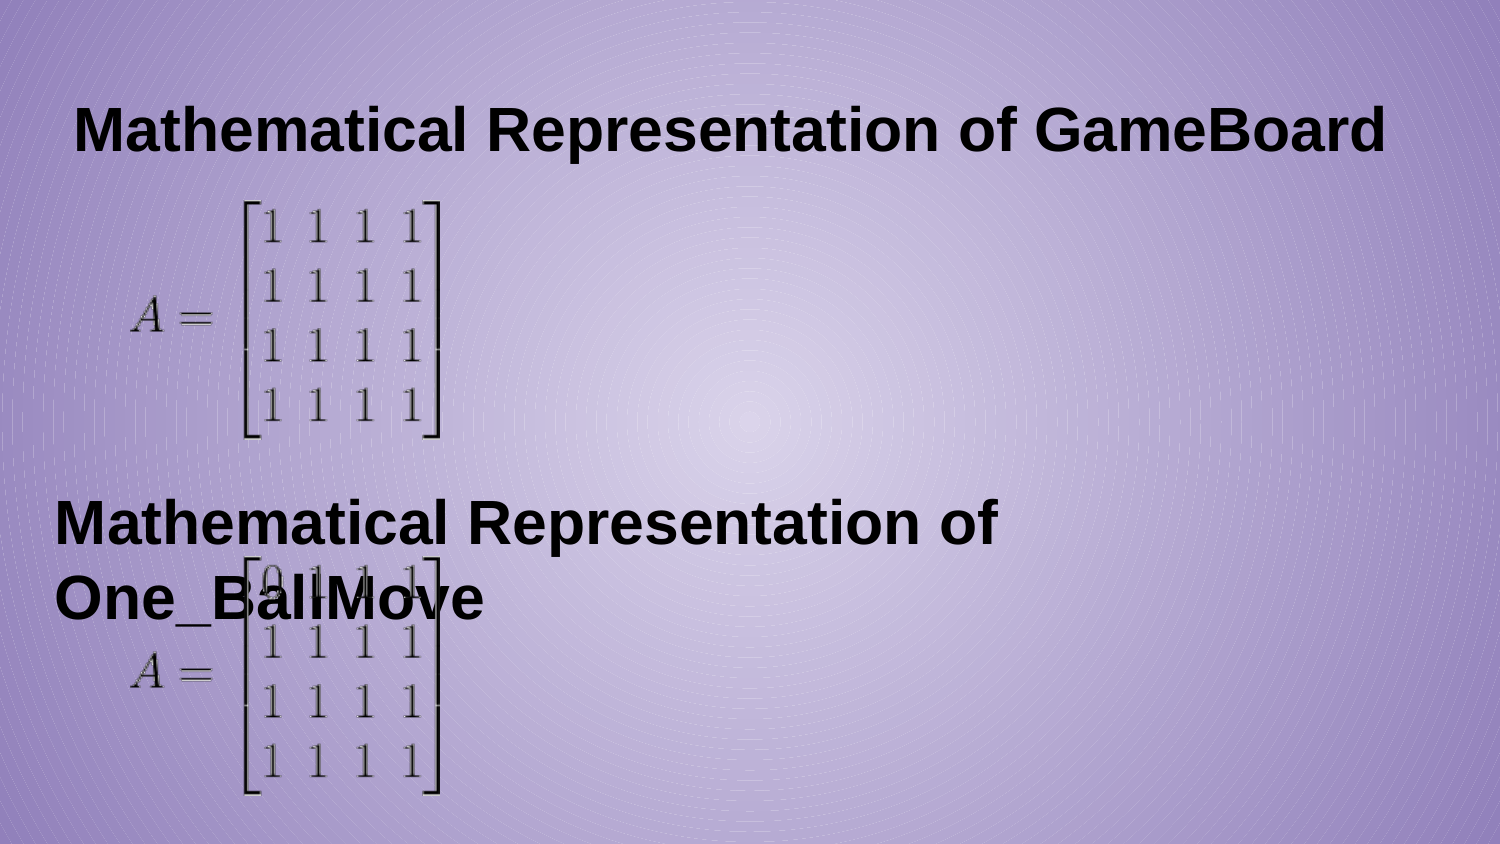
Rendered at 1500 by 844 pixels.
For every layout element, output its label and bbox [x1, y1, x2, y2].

picture [130, 200, 441, 441]
picture [130, 556, 441, 796]
text_box [58, 74, 1441, 139]
text_box [39, 467, 1460, 532]
